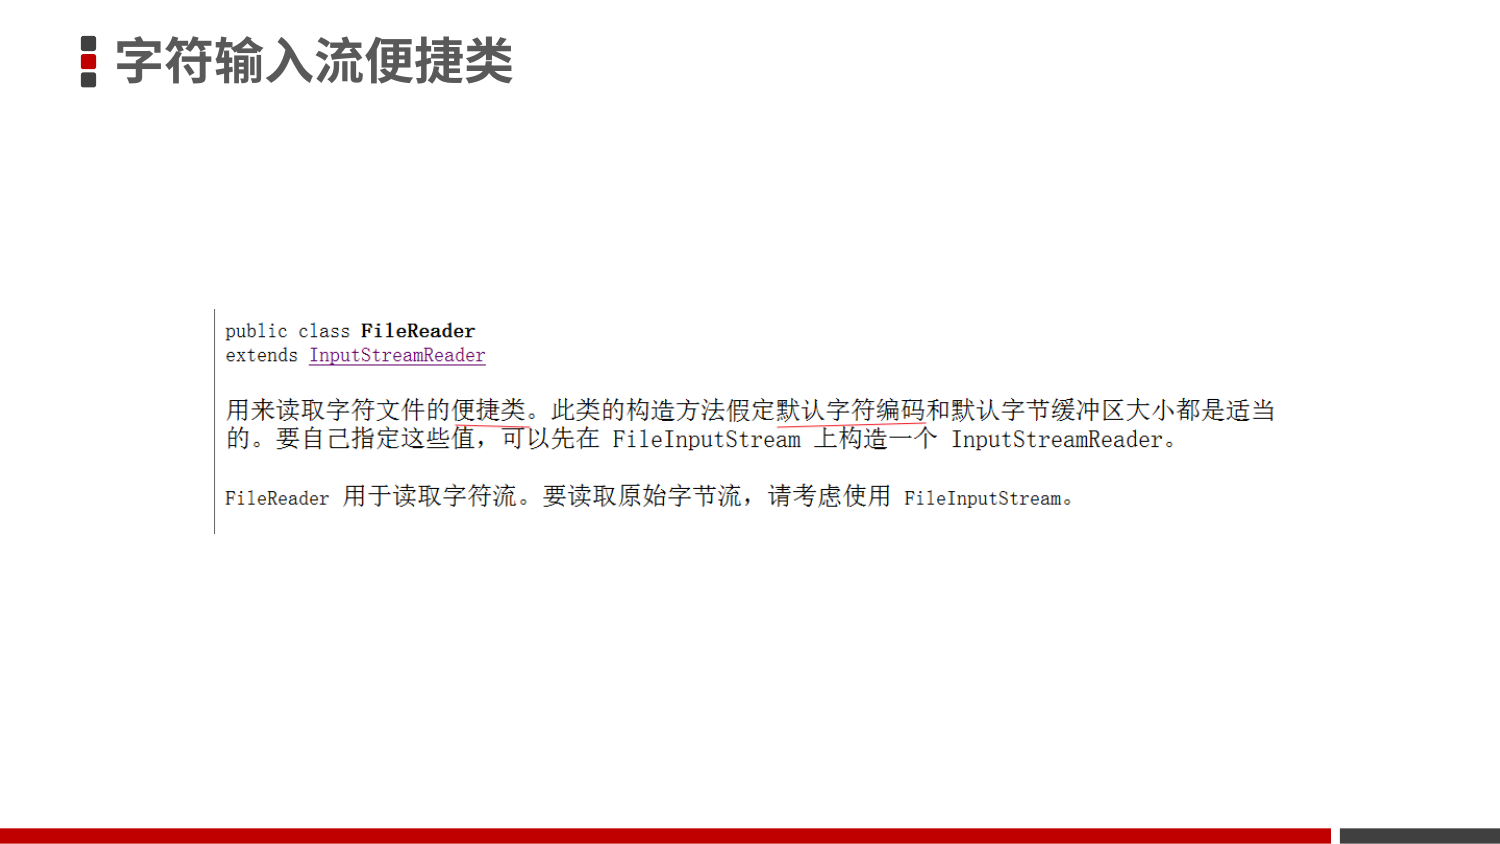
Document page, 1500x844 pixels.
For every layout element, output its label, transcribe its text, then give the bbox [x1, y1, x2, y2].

picture [213, 309, 1287, 535]
text_box 字符输入流便捷类 [103, 0, 987, 130]
